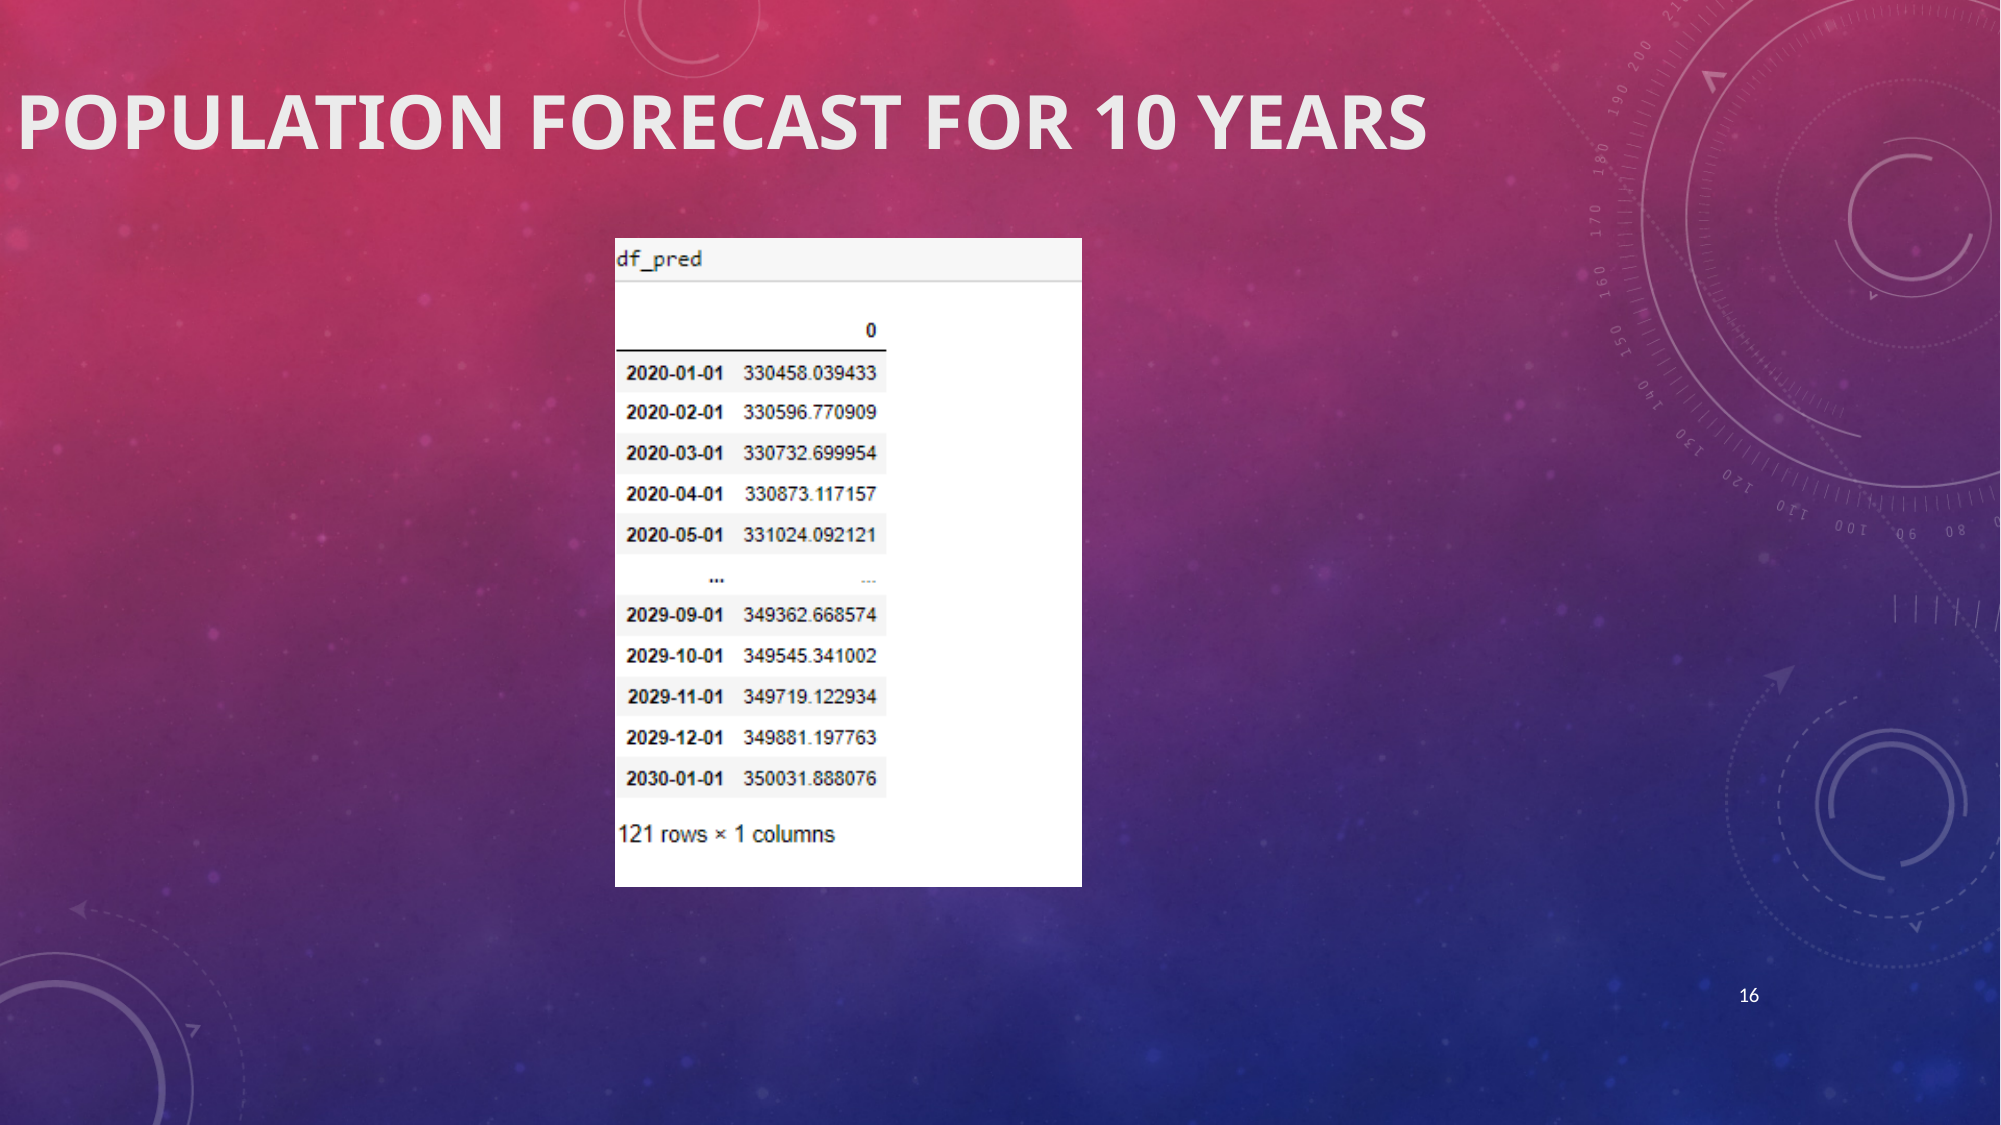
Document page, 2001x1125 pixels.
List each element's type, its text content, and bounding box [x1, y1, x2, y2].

slide_number 16 [1684, 963, 1775, 1025]
title POPULATION FORECAST FOR 10 YEARS [0, 0, 1662, 239]
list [614, 238, 1082, 887]
picture [0, 0, 2001, 1125]
